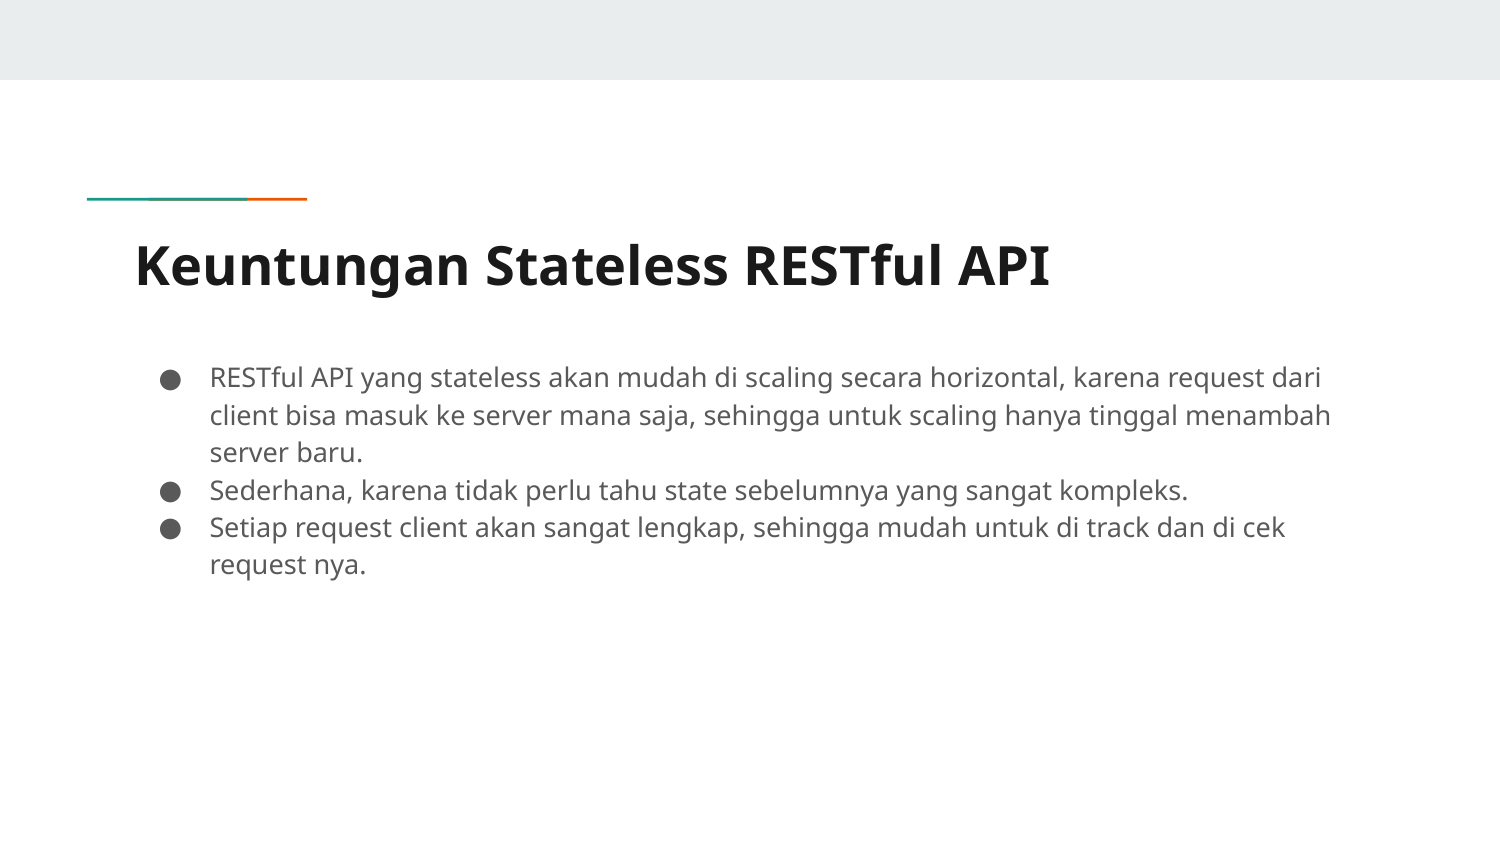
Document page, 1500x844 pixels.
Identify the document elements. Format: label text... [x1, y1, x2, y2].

list RESTful API yang stateless akan mudah di scaling secara horizontal, karena request dari client bisa masuk ke server mana saja, sehingga untuk scaling hanya tinggal menambah server baru. Sederhana, karena tidak perlu tahu state sebelumnya yang sangat kompleks. Setiap request client akan sangat lengkap, sehingga mudah untuk di track dan di cek request nya. [119, 341, 1381, 712]
title Keuntungan Stateless RESTful API [119, 216, 1381, 305]
